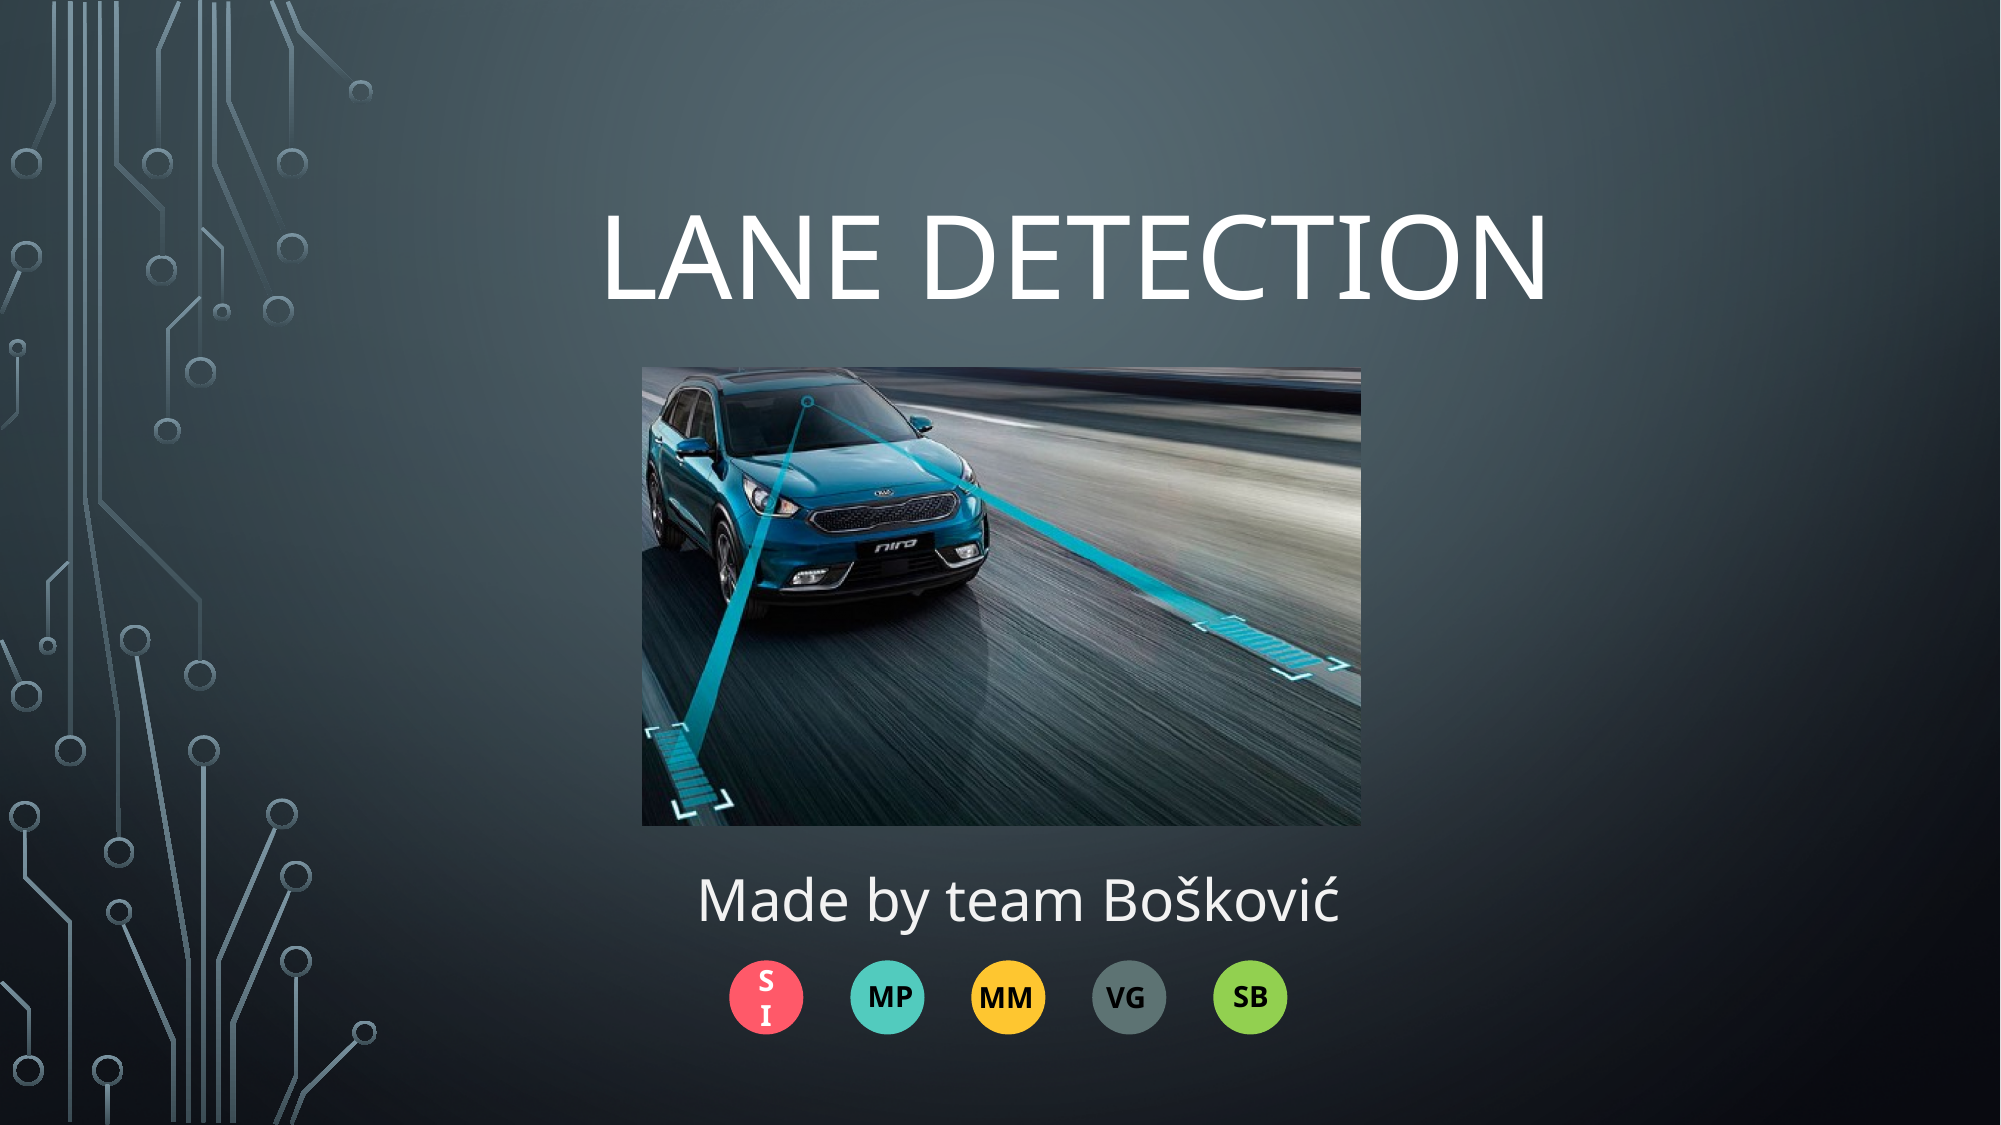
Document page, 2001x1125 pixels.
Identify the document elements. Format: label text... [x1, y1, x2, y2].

title Lane Detection [582, 178, 2000, 333]
picture [642, 367, 1362, 827]
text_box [729, 960, 1288, 1035]
text_box Made by team Bošković [421, 856, 1616, 941]
